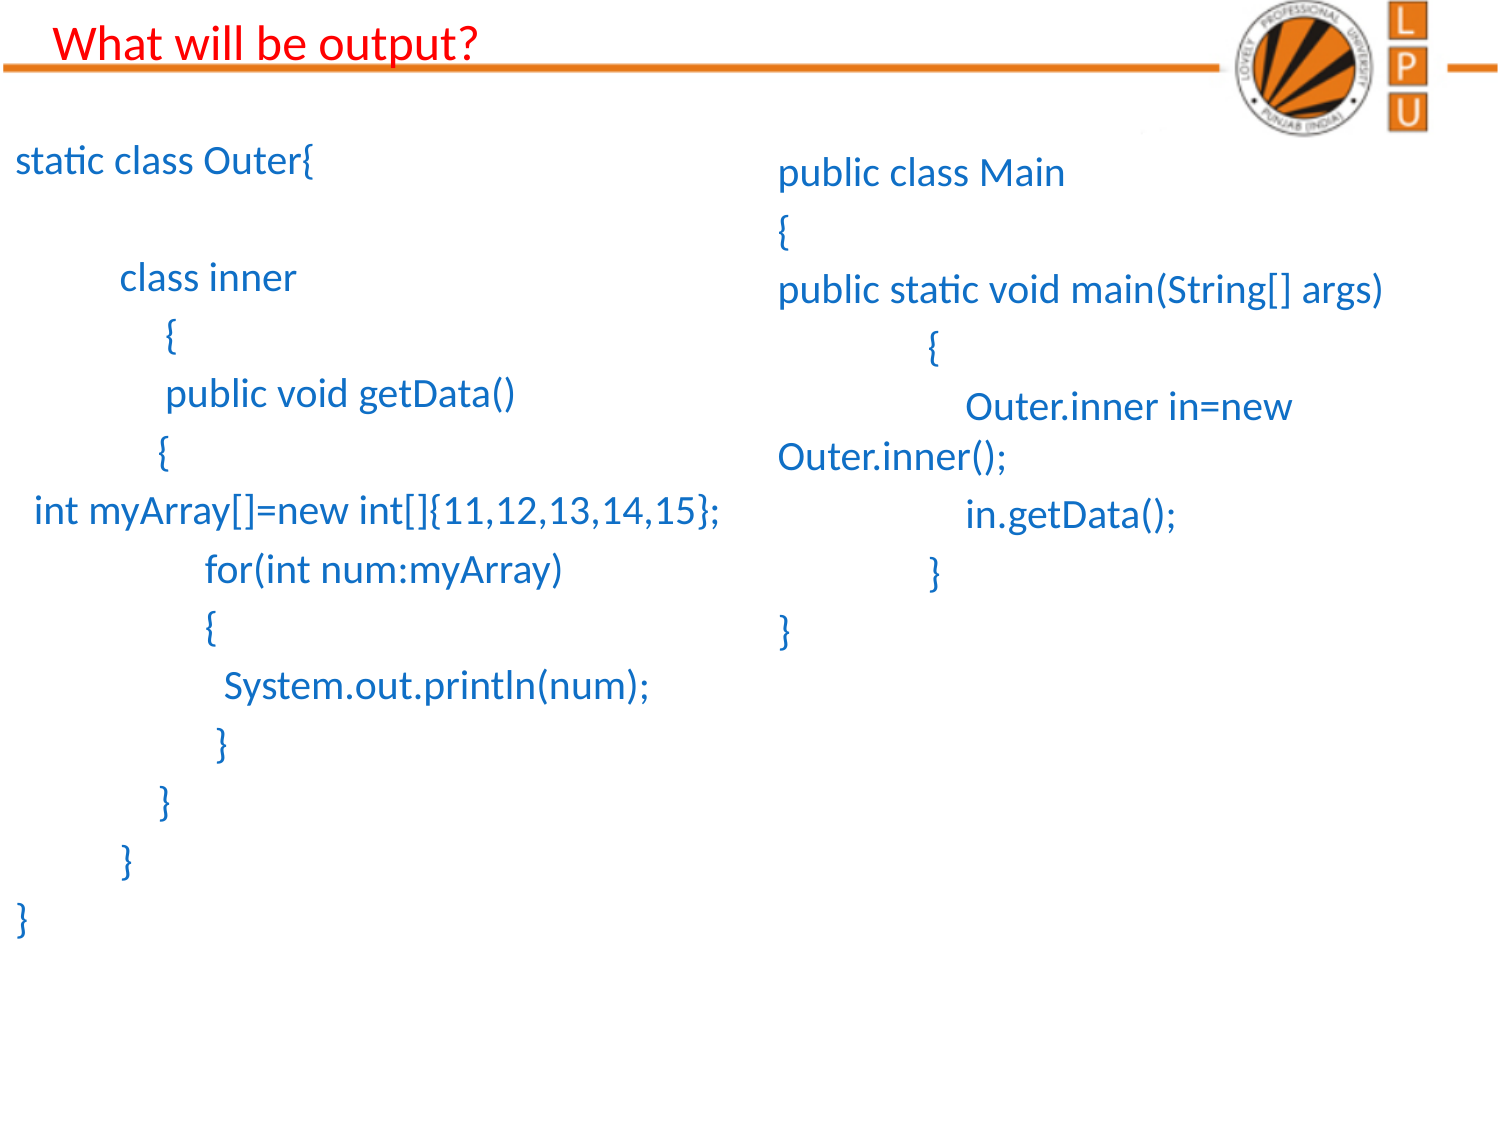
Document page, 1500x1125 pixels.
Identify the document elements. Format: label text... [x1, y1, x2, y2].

list public class Main { public static void main(String[] args) { Outer.inner in=new Outer.inner(); in.getData(); } } [762, 137, 1488, 1005]
text_box What will be output? [37, 3, 513, 79]
picture [3, 0, 1500, 155]
list static class Outer{ class inner { public void getData() { int myArray[]=new int[]{11,12,13,14,15}; for(int num:myArray) { System.out.println(num); } } } } [0, 125, 738, 1005]
